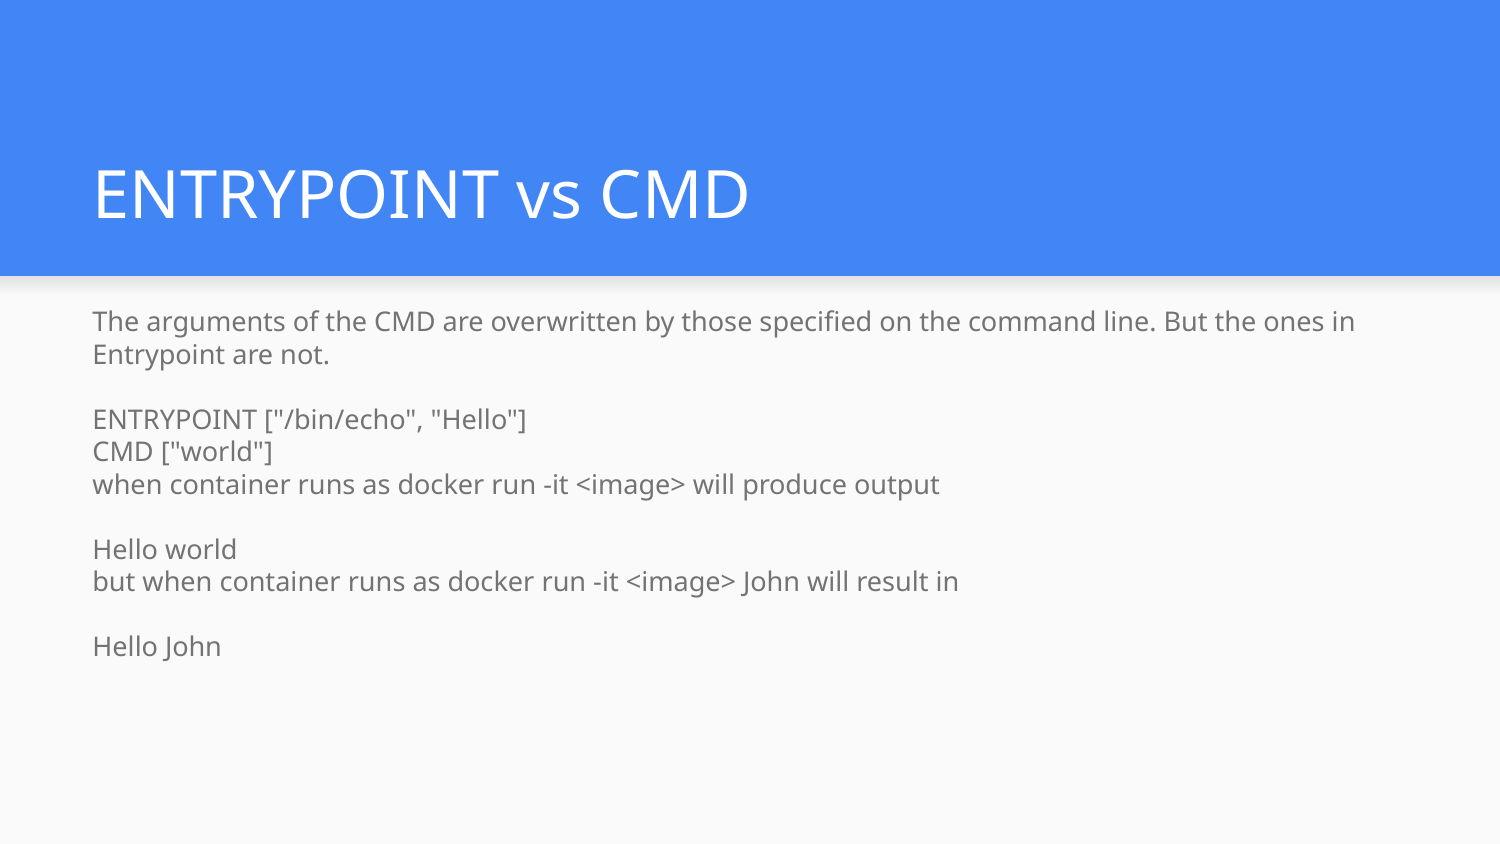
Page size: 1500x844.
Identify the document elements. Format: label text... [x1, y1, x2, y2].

list The arguments of the CMD are overwritten by those specified on the command line. But the ones in Entrypoint are not. ENTRYPOINT ["/bin/echo", "Hello"] CMD ["world"] when container runs as docker run -it <image> will produce output Hello world but when container runs as docker run -it <image> John will result in Hello John [77, 289, 1427, 735]
title ENTRYPOINT vs CMD [77, 121, 1427, 248]
